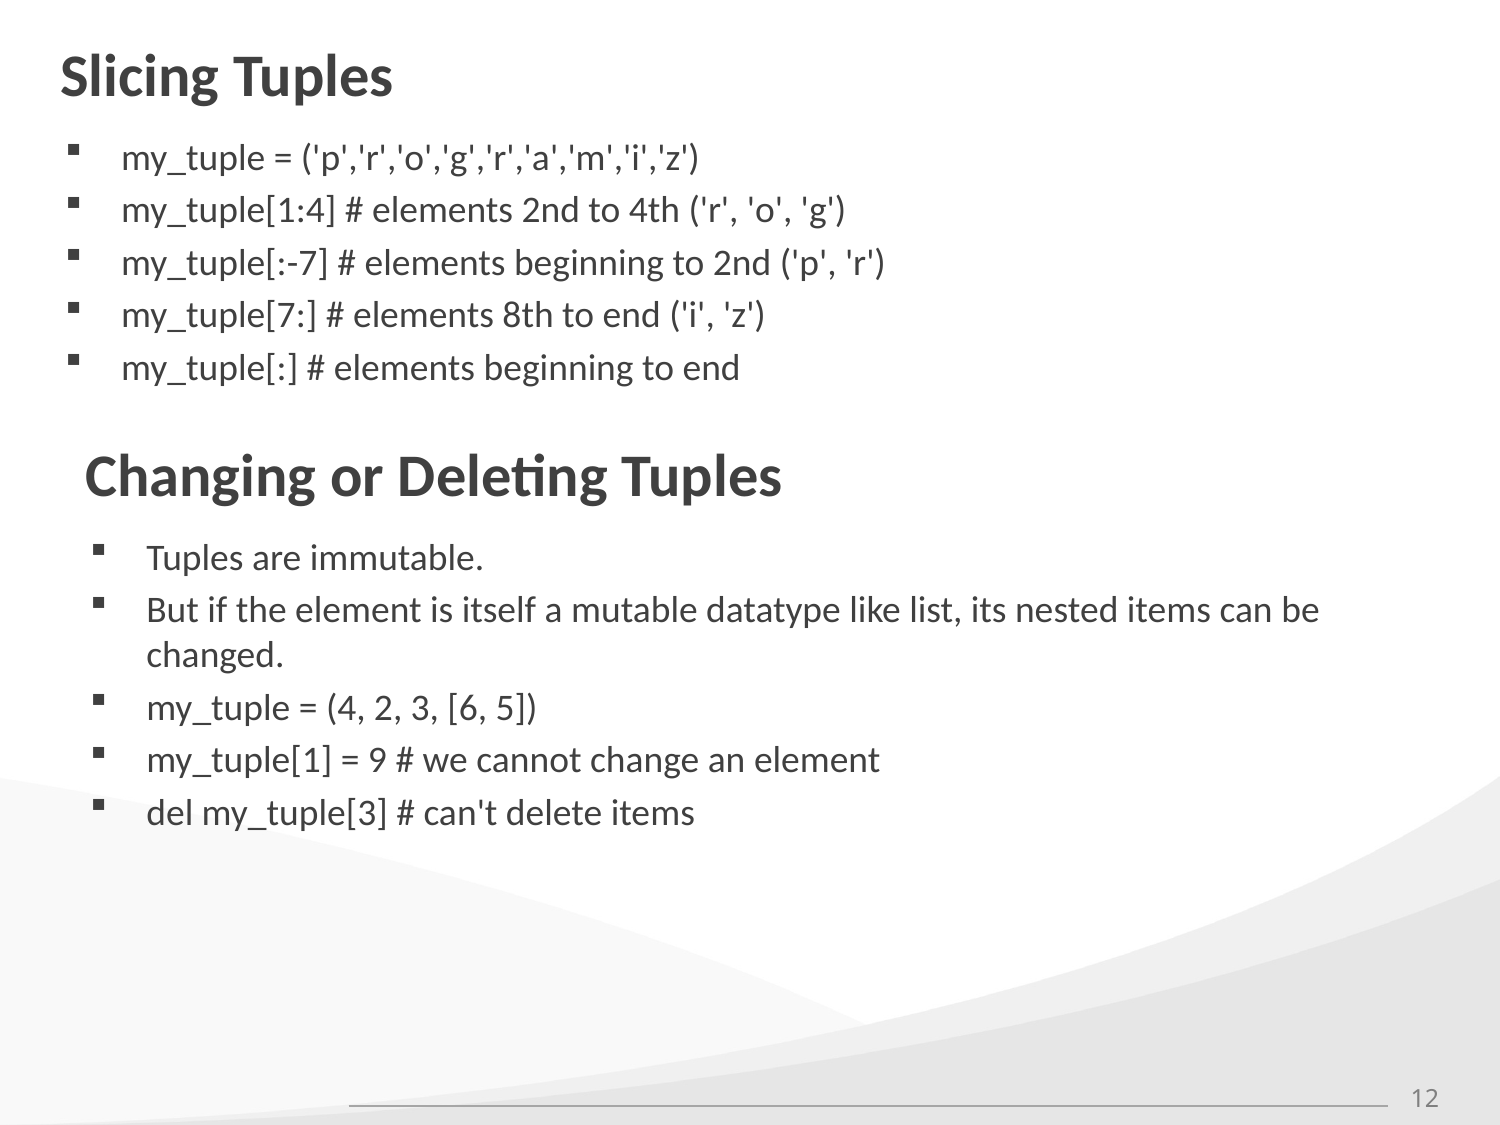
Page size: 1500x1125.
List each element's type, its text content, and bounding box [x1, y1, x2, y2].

text_box Tuples are immutable. But if the element is itself a mutable datatype like list, its nested items can be changed. my_tuple = (4, 2, 3, [6, 5]) my_tuple[1] = 9 # we cannot change an element del my_tuple[3] # can't delete items [75, 525, 1475, 925]
title Slicing Tuples [45, 24, 1450, 120]
picture [0, 0, 1500, 1125]
list my_tuple = ('p','r','o','g','r','a','m','i','z') my_tuple[1:4] # elements 2nd to 4th ('r', 'o', 'g') my_tuple[:-7] # elements beginning to 2nd ('p', 'r') my_tuple[7:] # elements 8th to end ('i', 'z') my_tuple[:] # elements beginning to end [50, 125, 1450, 1025]
text_box Changing or Deleting Tuples [70, 424, 1475, 520]
